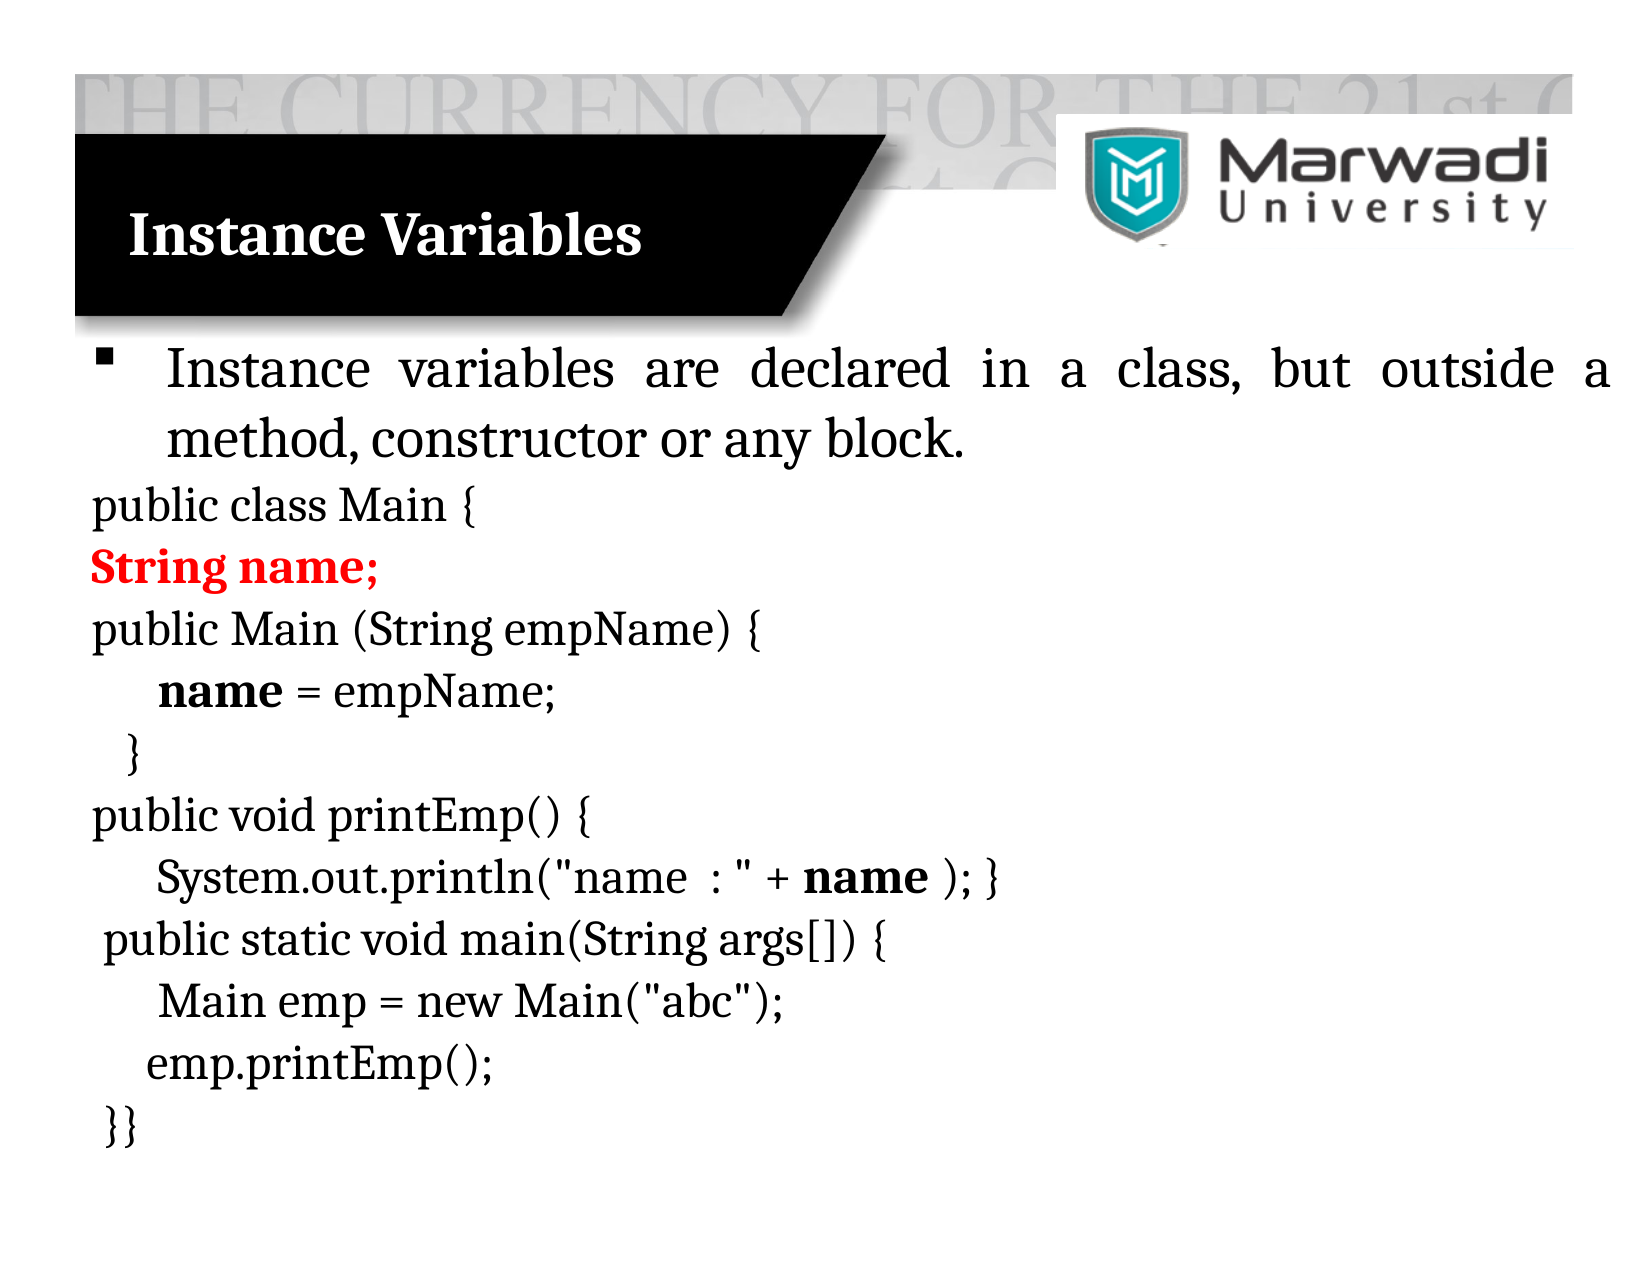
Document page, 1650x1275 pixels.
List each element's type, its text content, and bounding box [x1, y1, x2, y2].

text_box Instance variables are declared in a class, but outside a method, constructor or any block. public class Main { String name; public Main (String empName) { name = empName; } public void printEmp() { System.out.println("name : " + name ); } public static void main(String args[]) { Main emp = new Main("abc"); emp.printEmp(); }} [89, 326, 1615, 1152]
title Instance Variables [126, 191, 747, 326]
picture [75, 74, 1601, 341]
